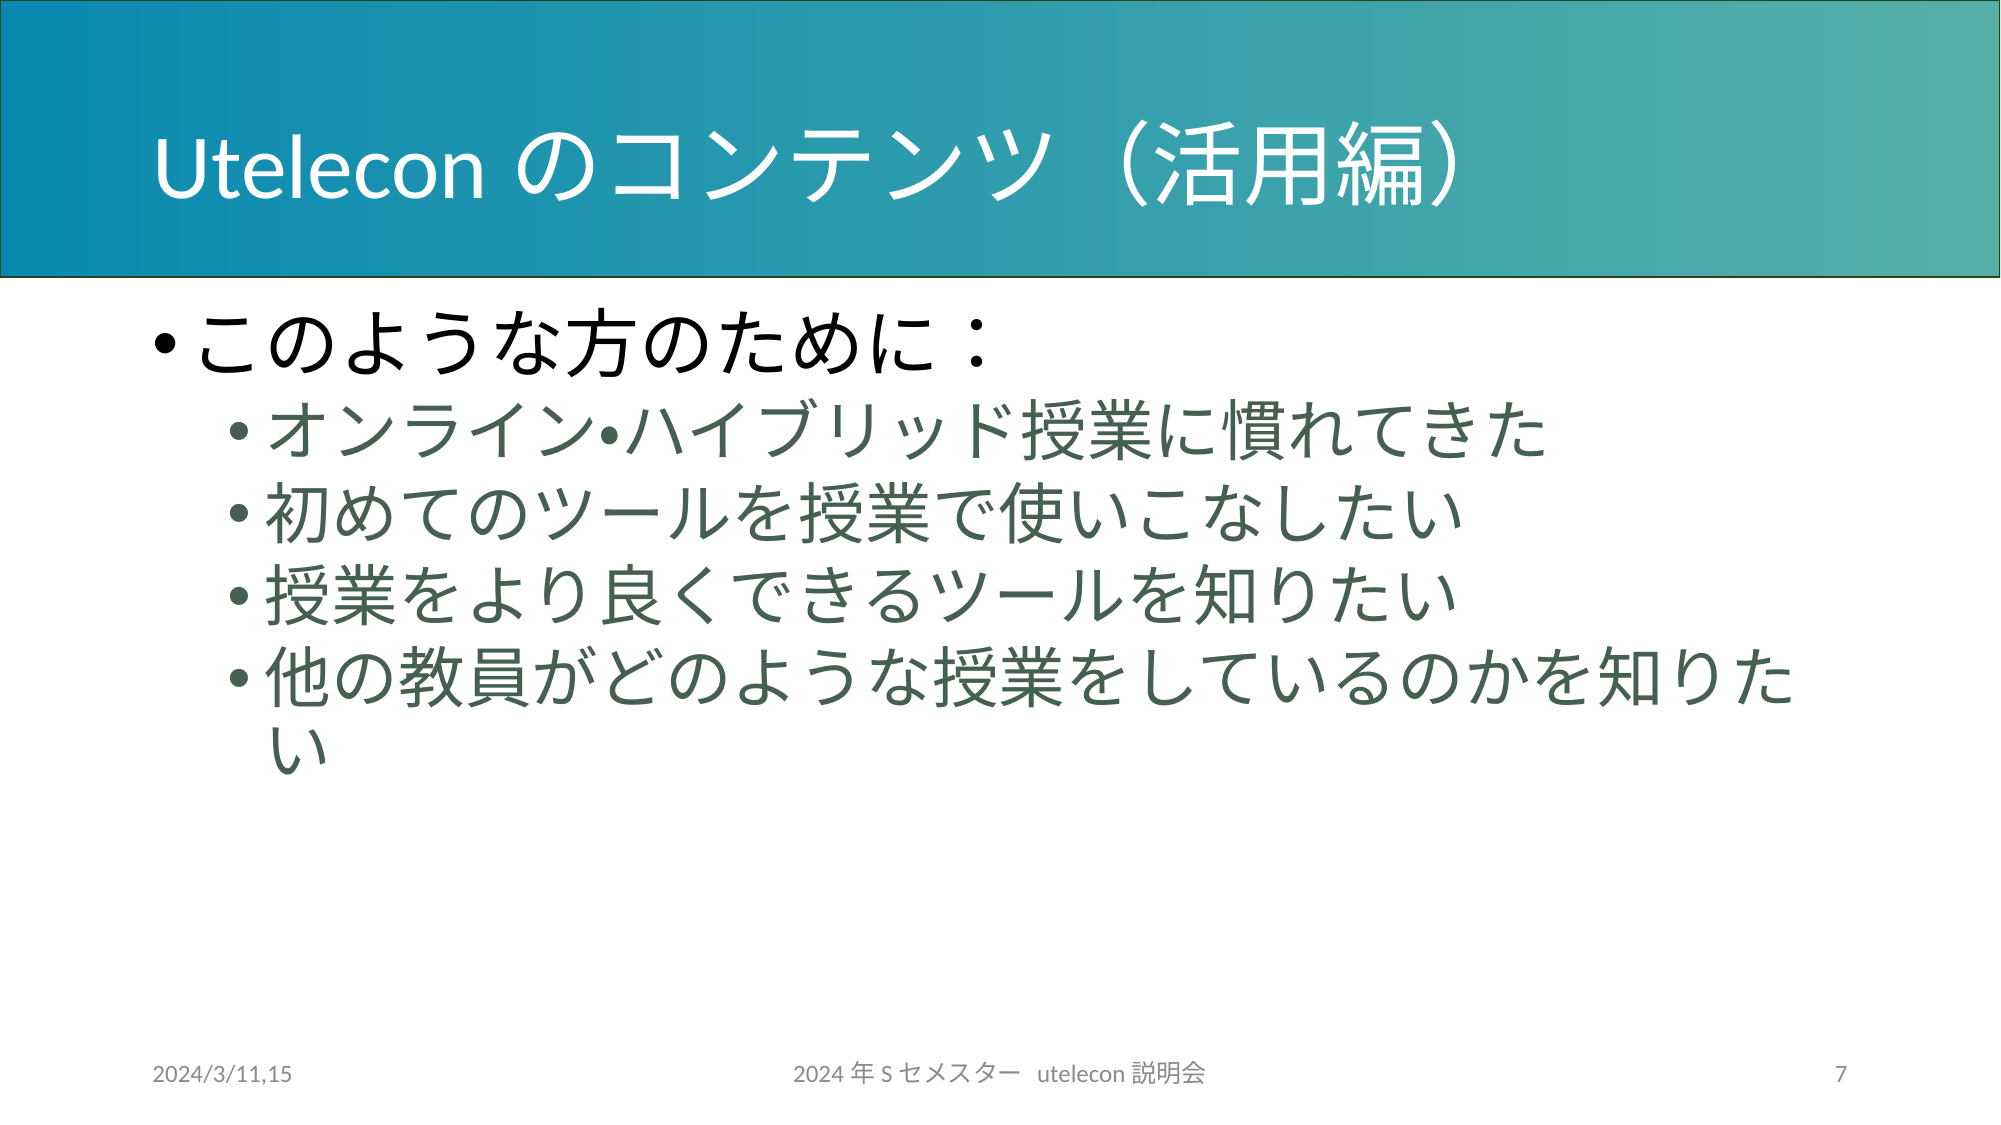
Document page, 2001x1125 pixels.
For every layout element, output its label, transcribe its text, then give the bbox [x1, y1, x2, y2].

title Uteleconのコンテンツ（活用編） [137, 59, 1863, 278]
list このような方のために： オンライン・ハイブリッド授業に慣れてきた 初めてのツールを授業で使いこなしたい 授業をより良くできるツールを知りたい 他の教員がどのような授業をしているのかを知りたい [137, 299, 1863, 1014]
footer 2024年Sセメスター utelecon説明会 [662, 1042, 1338, 1103]
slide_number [137, 1042, 588, 1103]
slide_number 7 [1412, 1042, 1863, 1103]
